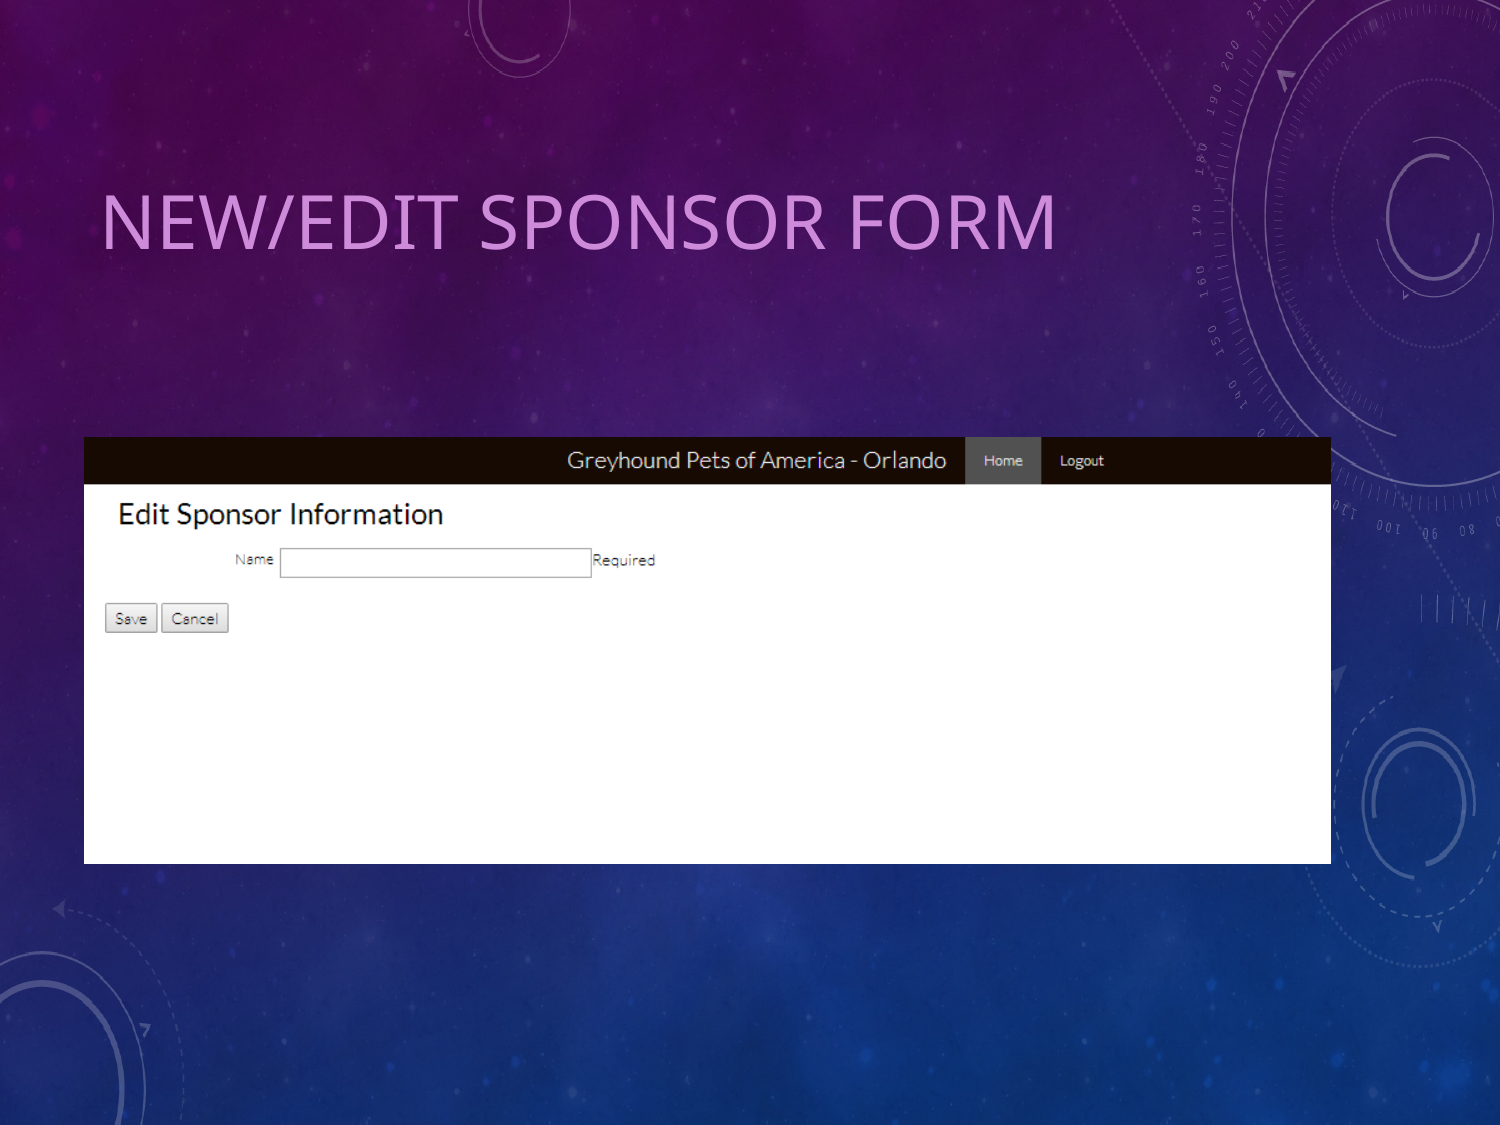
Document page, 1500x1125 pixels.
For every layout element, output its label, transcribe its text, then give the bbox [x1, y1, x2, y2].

picture [0, 0, 1500, 1125]
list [84, 436, 1332, 865]
title New/Edit sponsor form [84, 99, 1331, 339]
